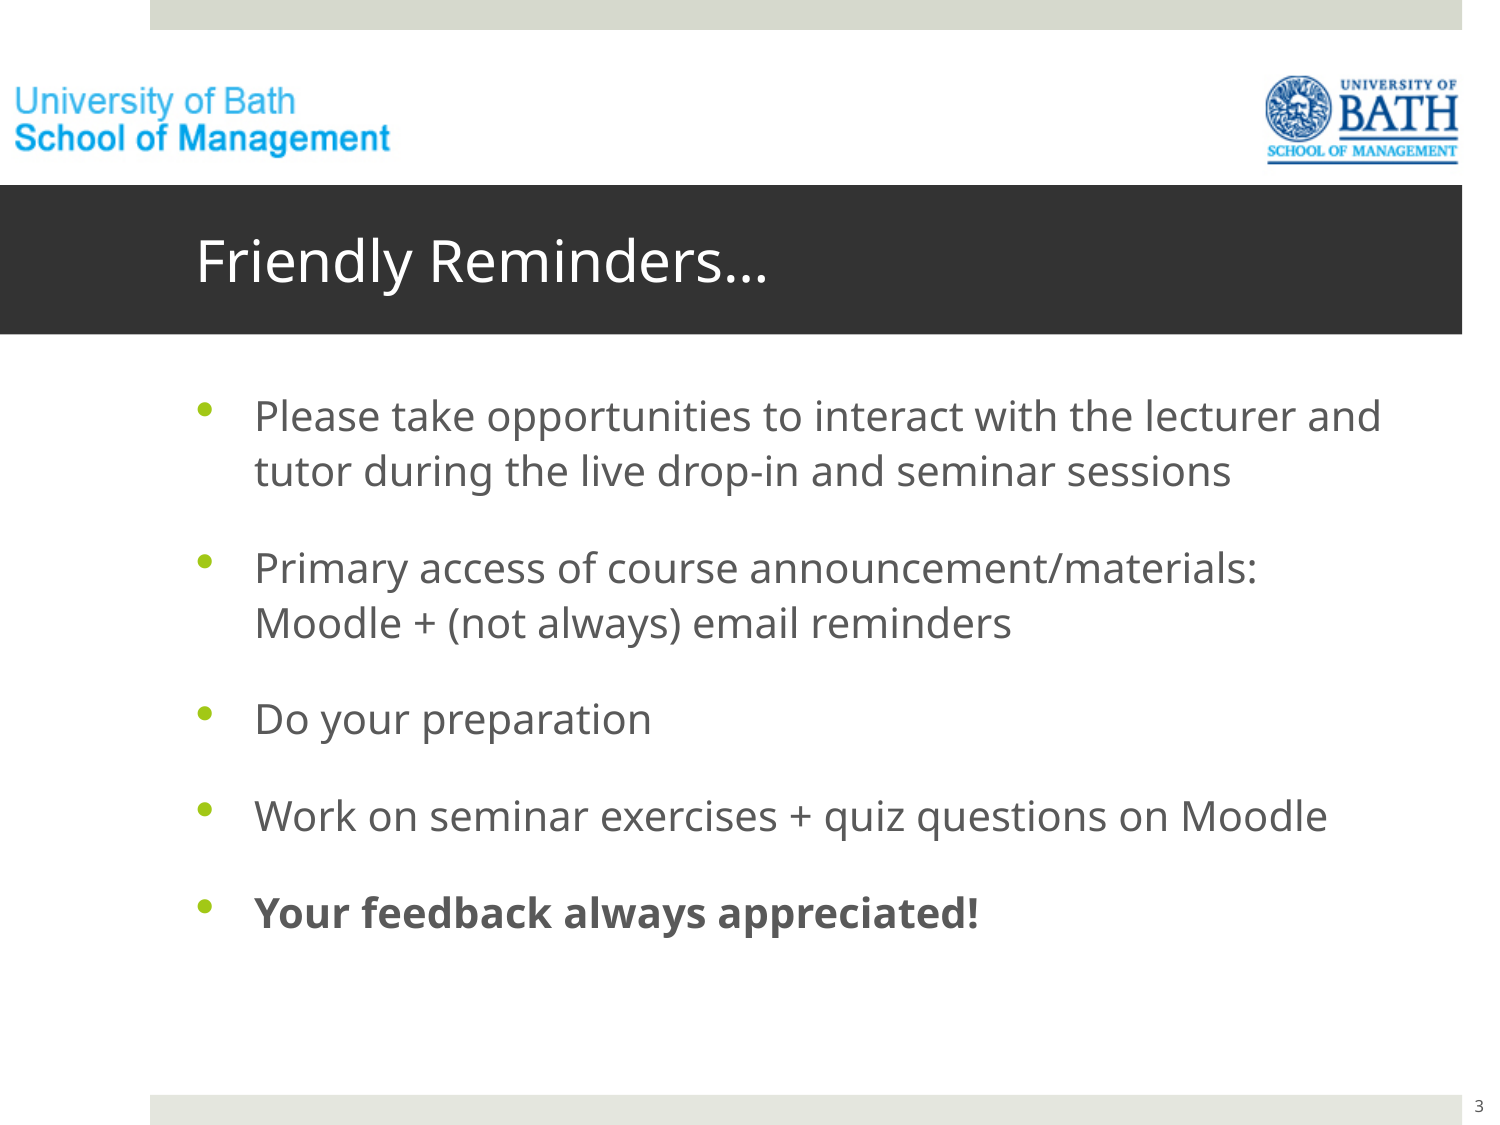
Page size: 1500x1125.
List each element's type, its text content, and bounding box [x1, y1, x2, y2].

title Friendly Reminders… [0, 185, 1463, 335]
picture [0, 62, 1485, 185]
slide_number 3 [1441, 1077, 1500, 1125]
list Please take opportunities to interact with the lecturer and tutor during the live drop-in and seminar sessions Primary access of course announcement/materials: Moodle + (not always) email reminders Do your preparation Work on seminar exercises + quiz questions on Moodle Your feedback always appreciated! [182, 377, 1432, 1049]
